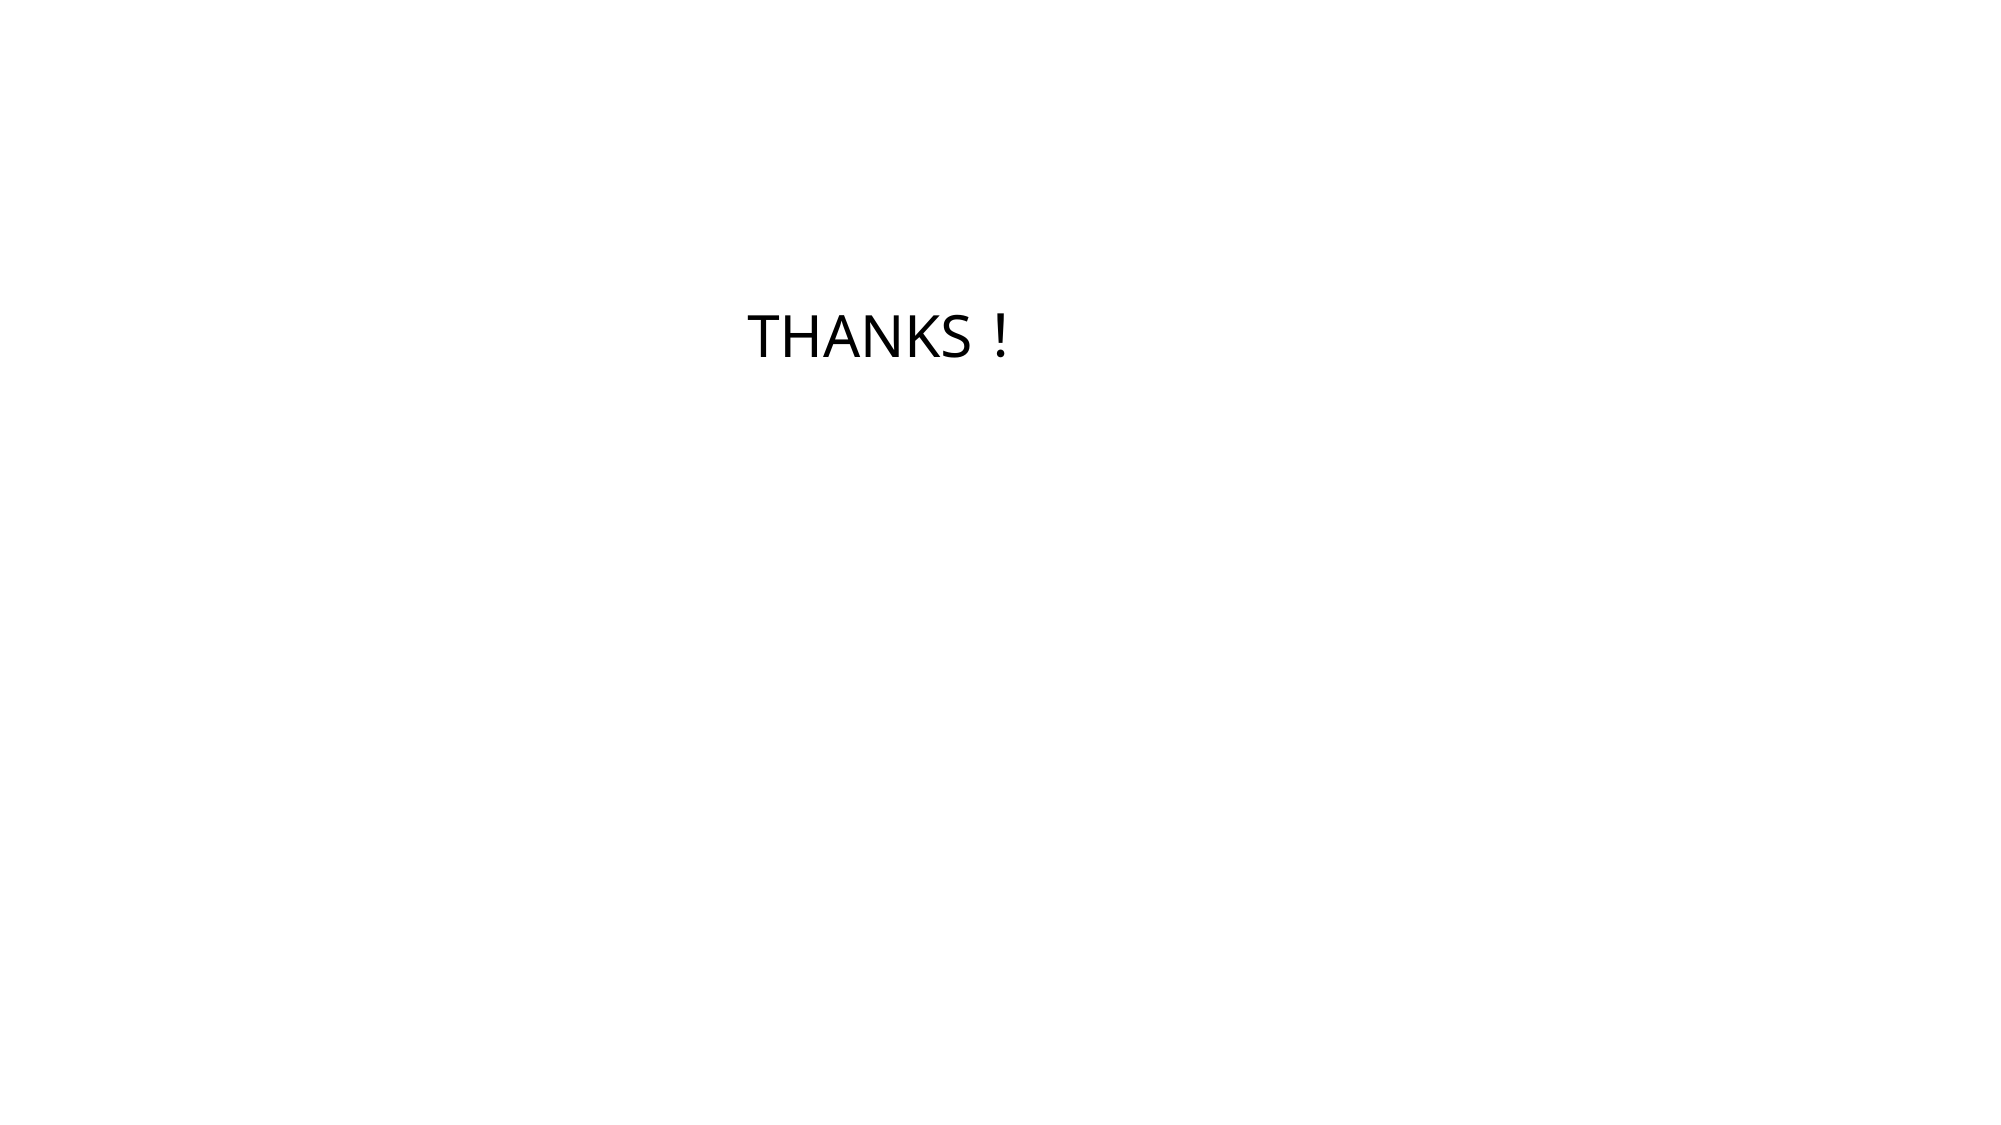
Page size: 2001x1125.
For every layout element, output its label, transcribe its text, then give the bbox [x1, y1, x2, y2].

list THANKS！ [137, 299, 1863, 1014]
